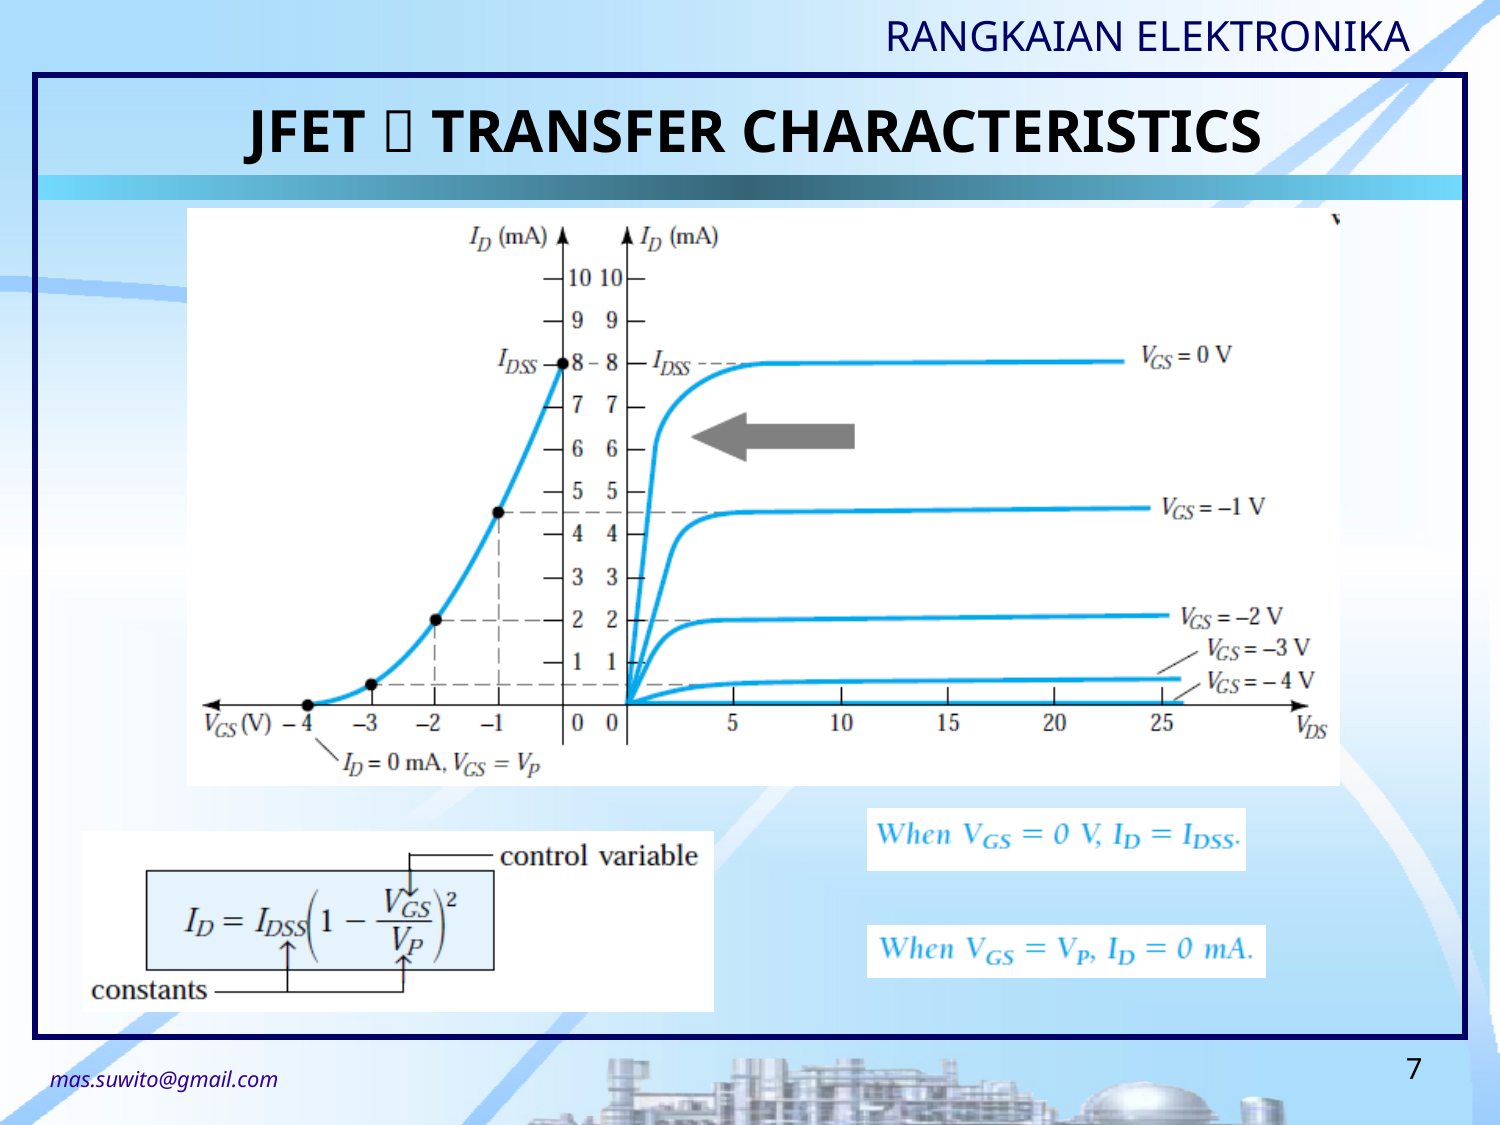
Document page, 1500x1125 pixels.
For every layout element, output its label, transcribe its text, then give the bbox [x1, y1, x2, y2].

picture [0, 0, 1500, 1125]
title JFET  TRANSFER CHARACTERISTICS [70, 81, 1442, 177]
slide_number 6 [1124, 1042, 1438, 1106]
